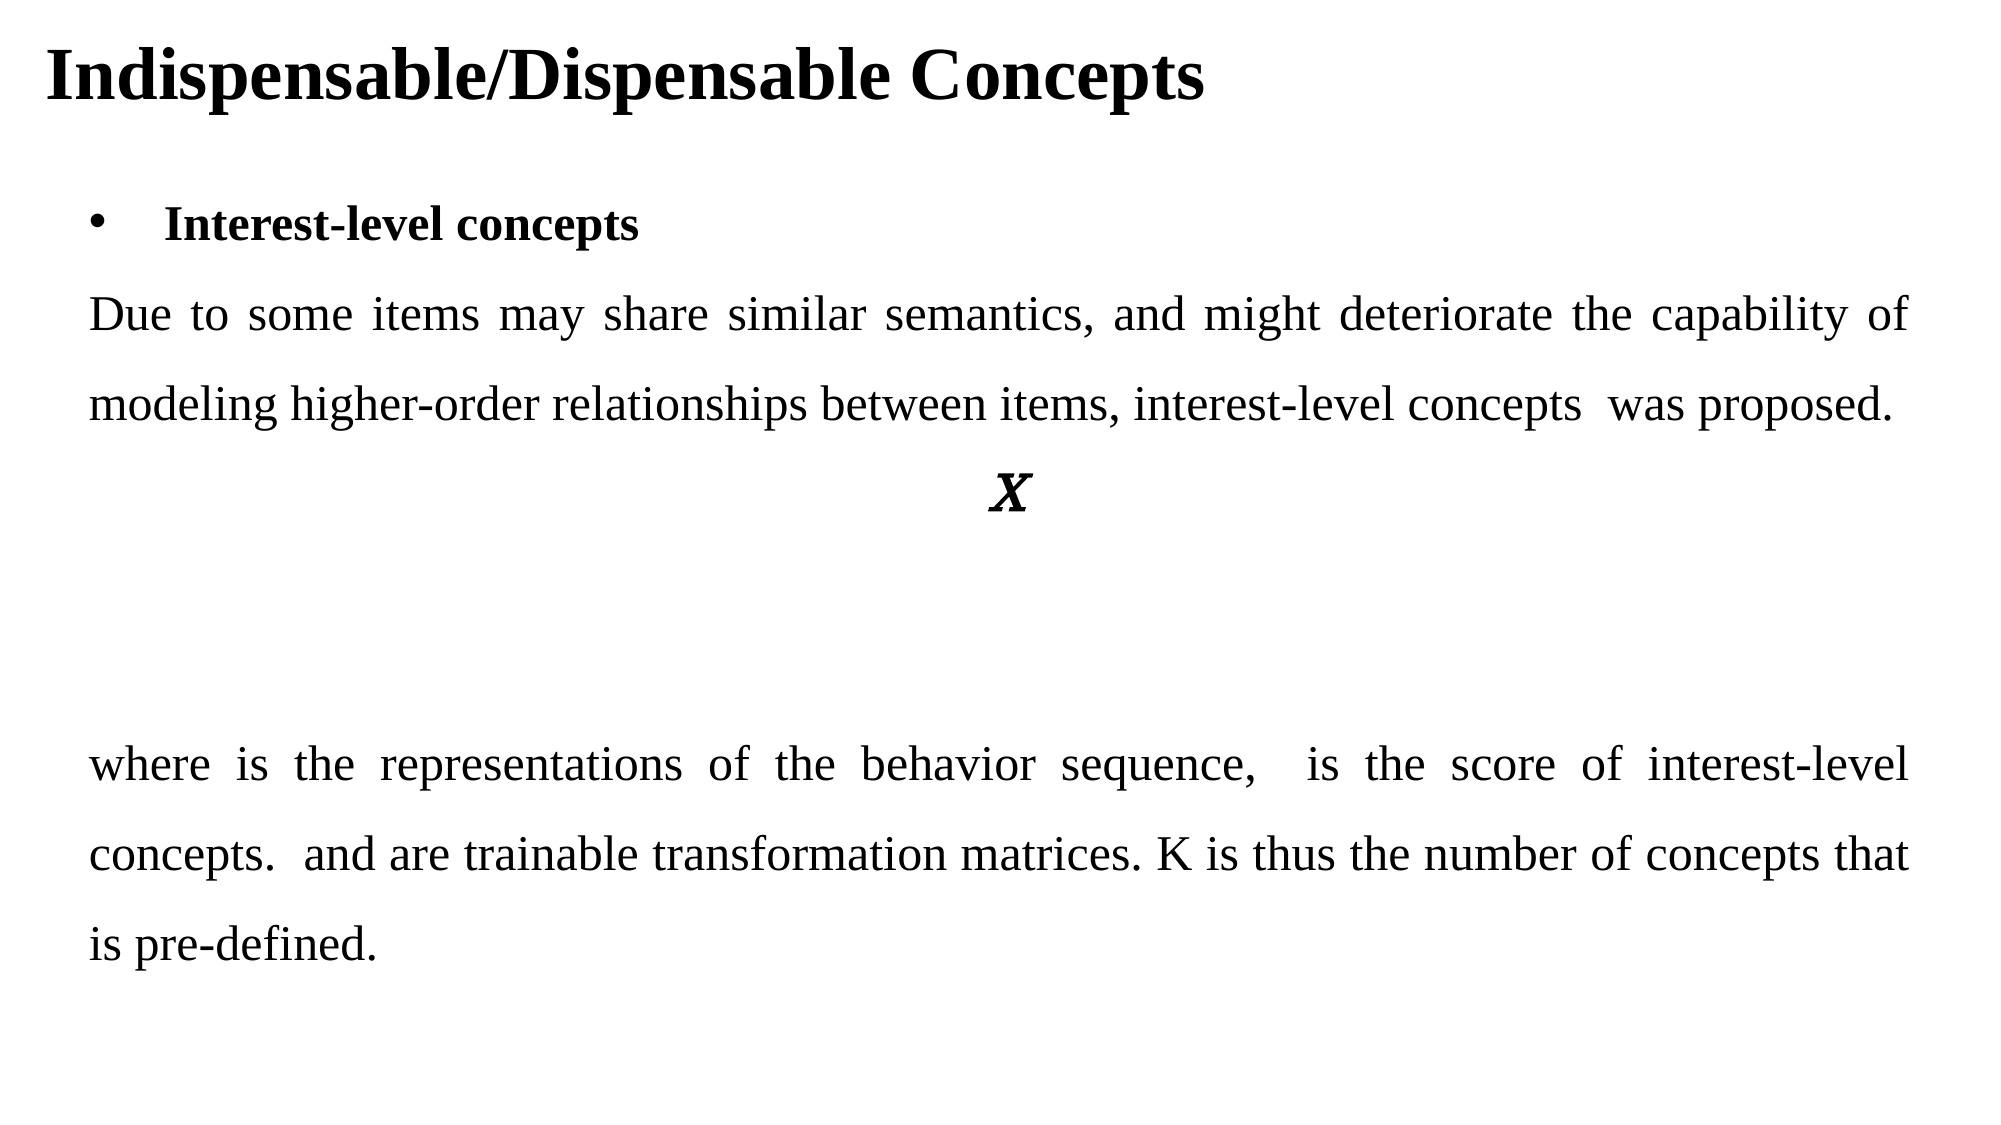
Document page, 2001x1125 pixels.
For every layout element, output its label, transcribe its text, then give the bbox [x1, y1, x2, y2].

text_box Indispensable/Dispensable Concepts [30, 16, 1222, 122]
